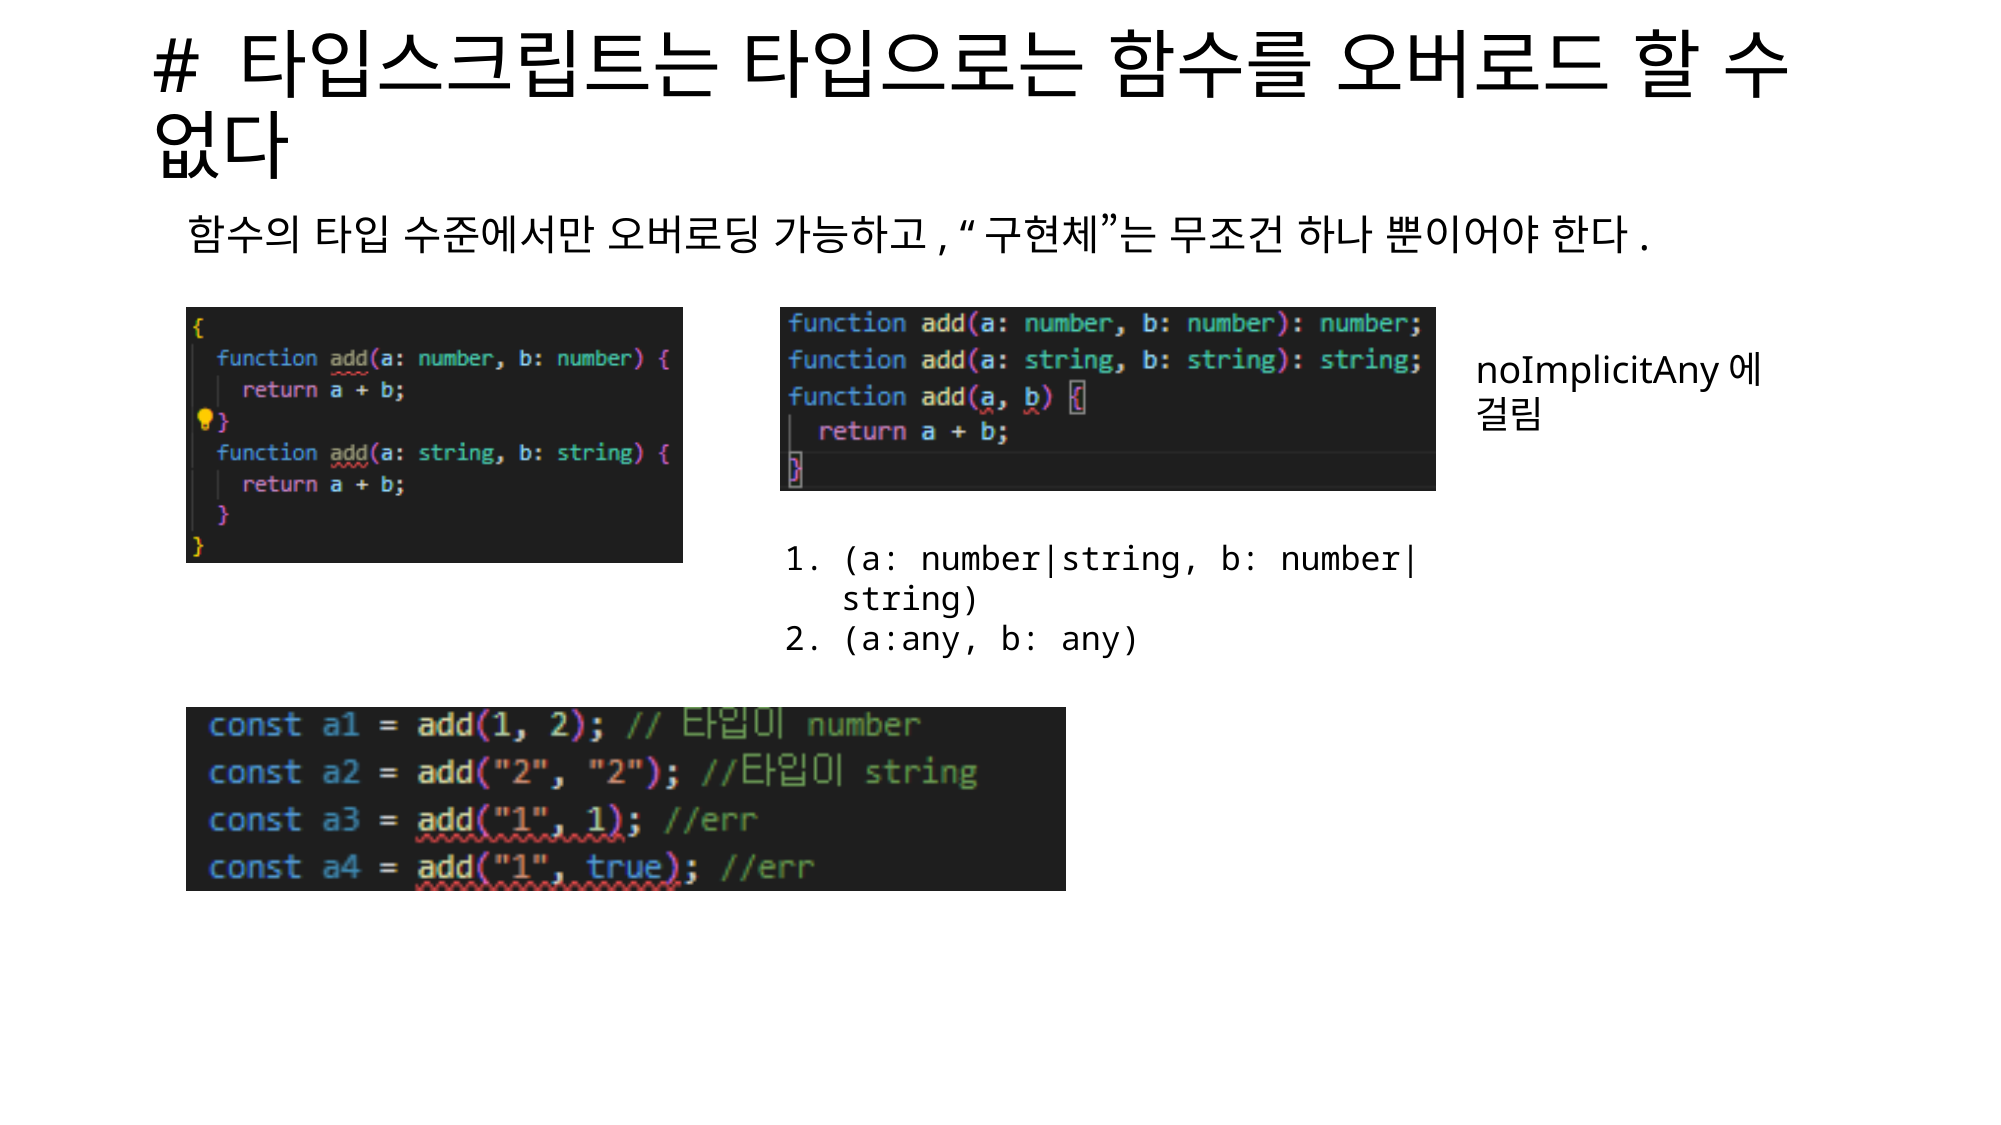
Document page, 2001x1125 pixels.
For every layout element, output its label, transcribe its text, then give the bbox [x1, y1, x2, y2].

picture [186, 307, 683, 563]
picture [780, 307, 1436, 492]
text_box (a: number|string, b: number|string) (a:any, b: any) [769, 529, 1553, 704]
picture [186, 707, 1066, 891]
title # 타입스크립트는 타입으로는 함수를 오버로드 할 수 없다 [137, 0, 1863, 218]
text_box 함수의 타입 수준에서만 오버로딩 가능하고, “구현체”는 무조건 하나 뿐이어야 한다. [172, 201, 1731, 267]
text_box noImplicitAny에 걸림 [1460, 338, 1814, 444]
